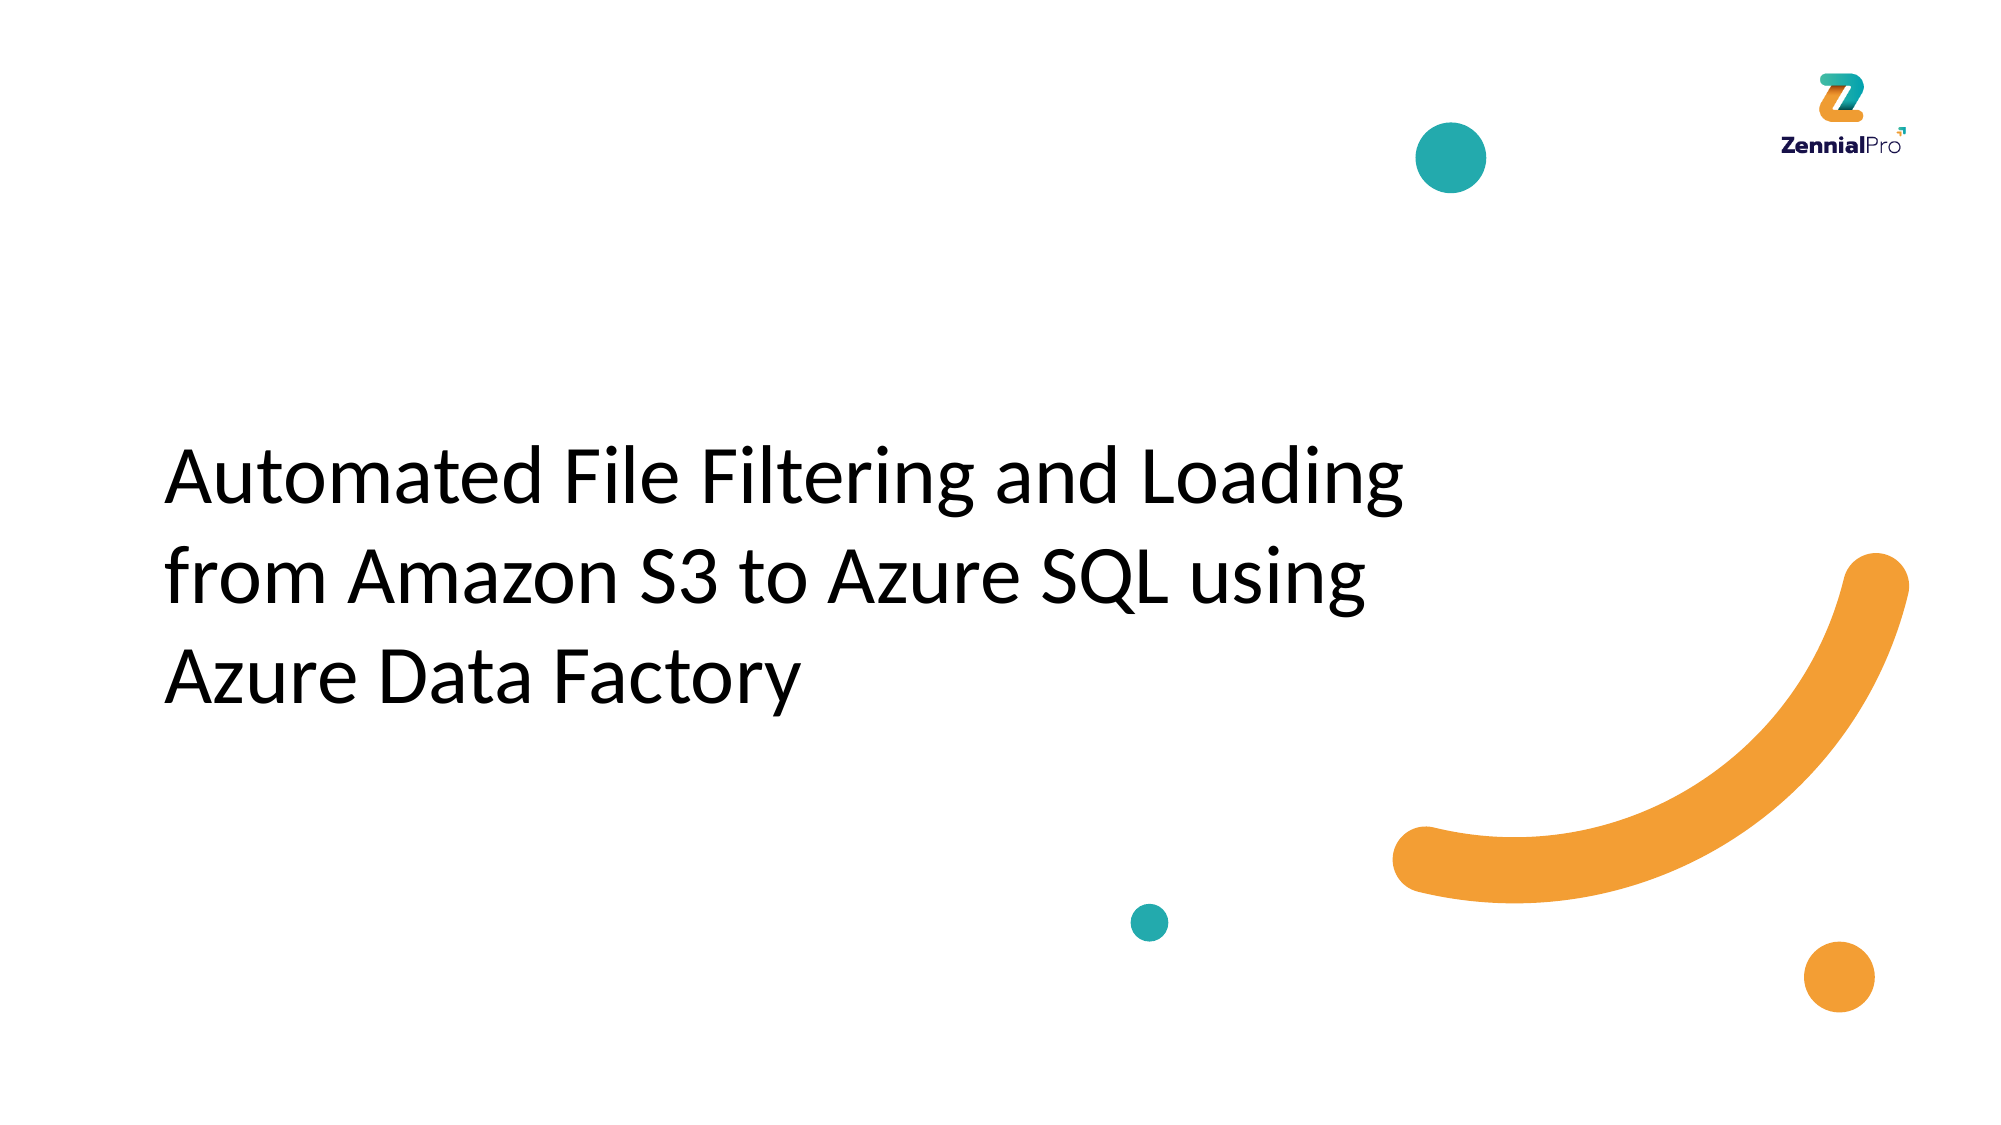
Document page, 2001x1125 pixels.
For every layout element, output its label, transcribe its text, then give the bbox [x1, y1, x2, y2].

text_box [1129, 902, 1170, 943]
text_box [1333, 43, 1711, 943]
picture [1764, 34, 1923, 193]
text_box Automated File Filtering and Loading from Amazon S3 to Azure SQL using Azure Data Factory [149, 413, 1333, 728]
text_box [1802, 940, 1876, 1014]
